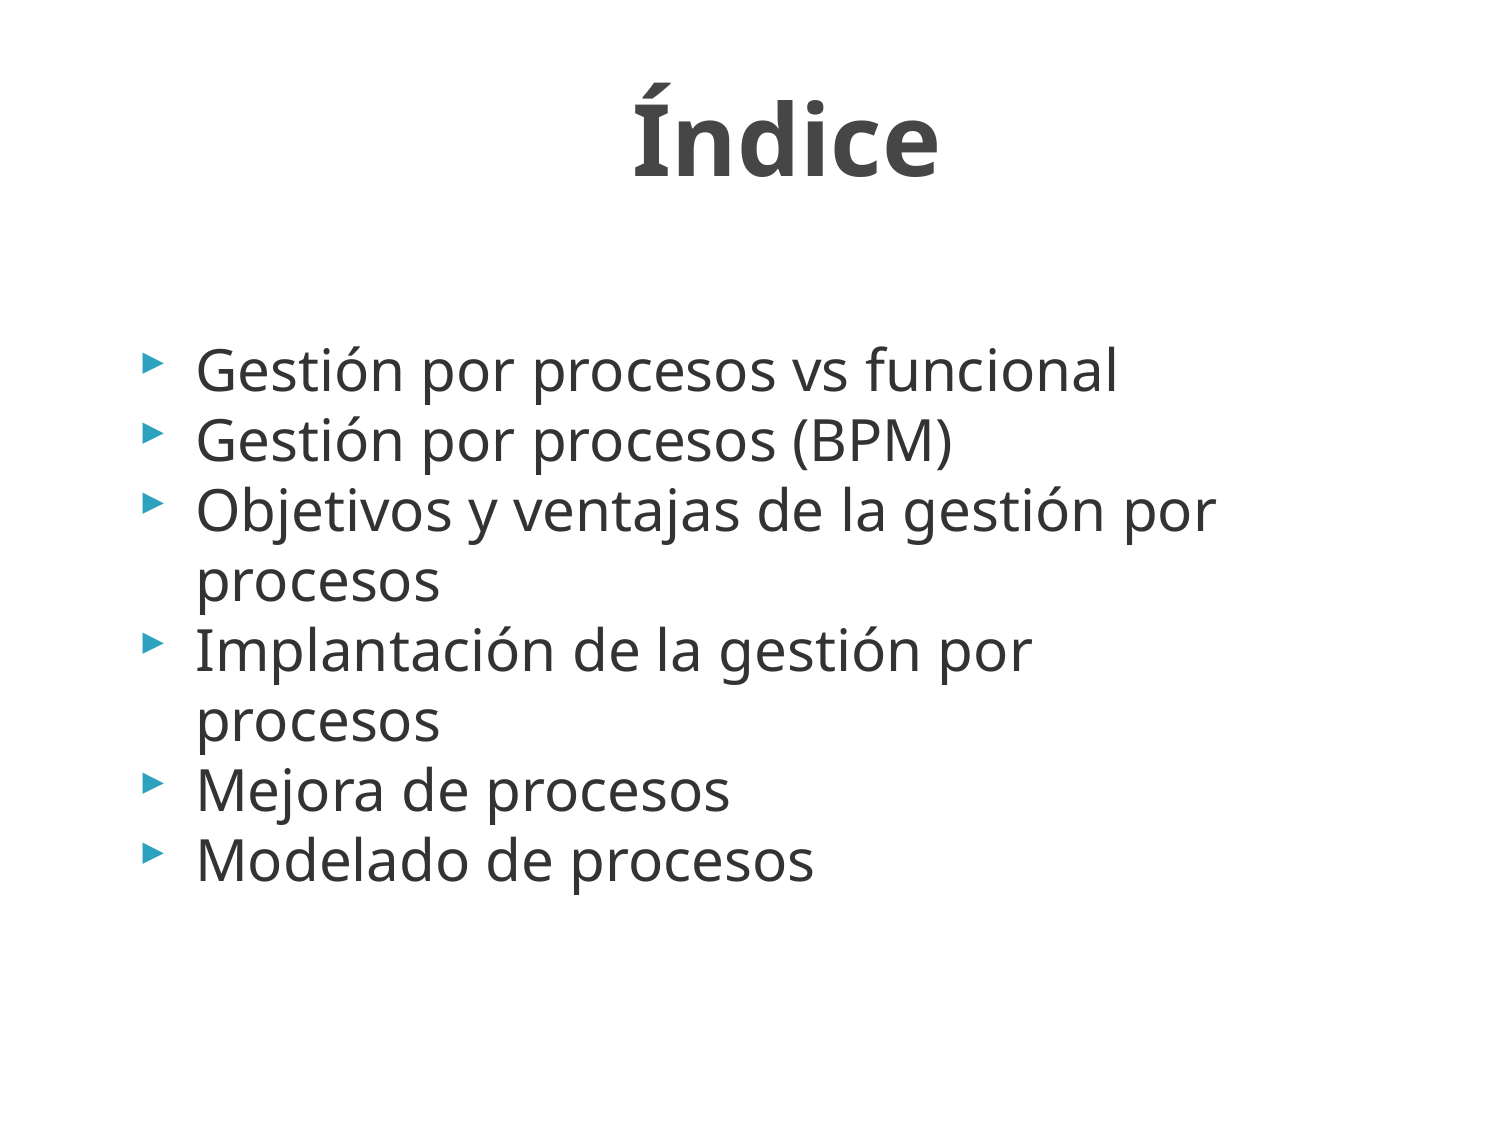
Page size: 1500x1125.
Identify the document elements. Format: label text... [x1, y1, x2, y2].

list Gestión por procesos vs funcional Gestión por procesos (BPM) Objetivos y ventajas de la gestión por procesos Implantación de la gestión por procesos Mejora de procesos Modelado de procesos [123, 255, 1275, 998]
title Índice [112, 42, 1463, 231]
